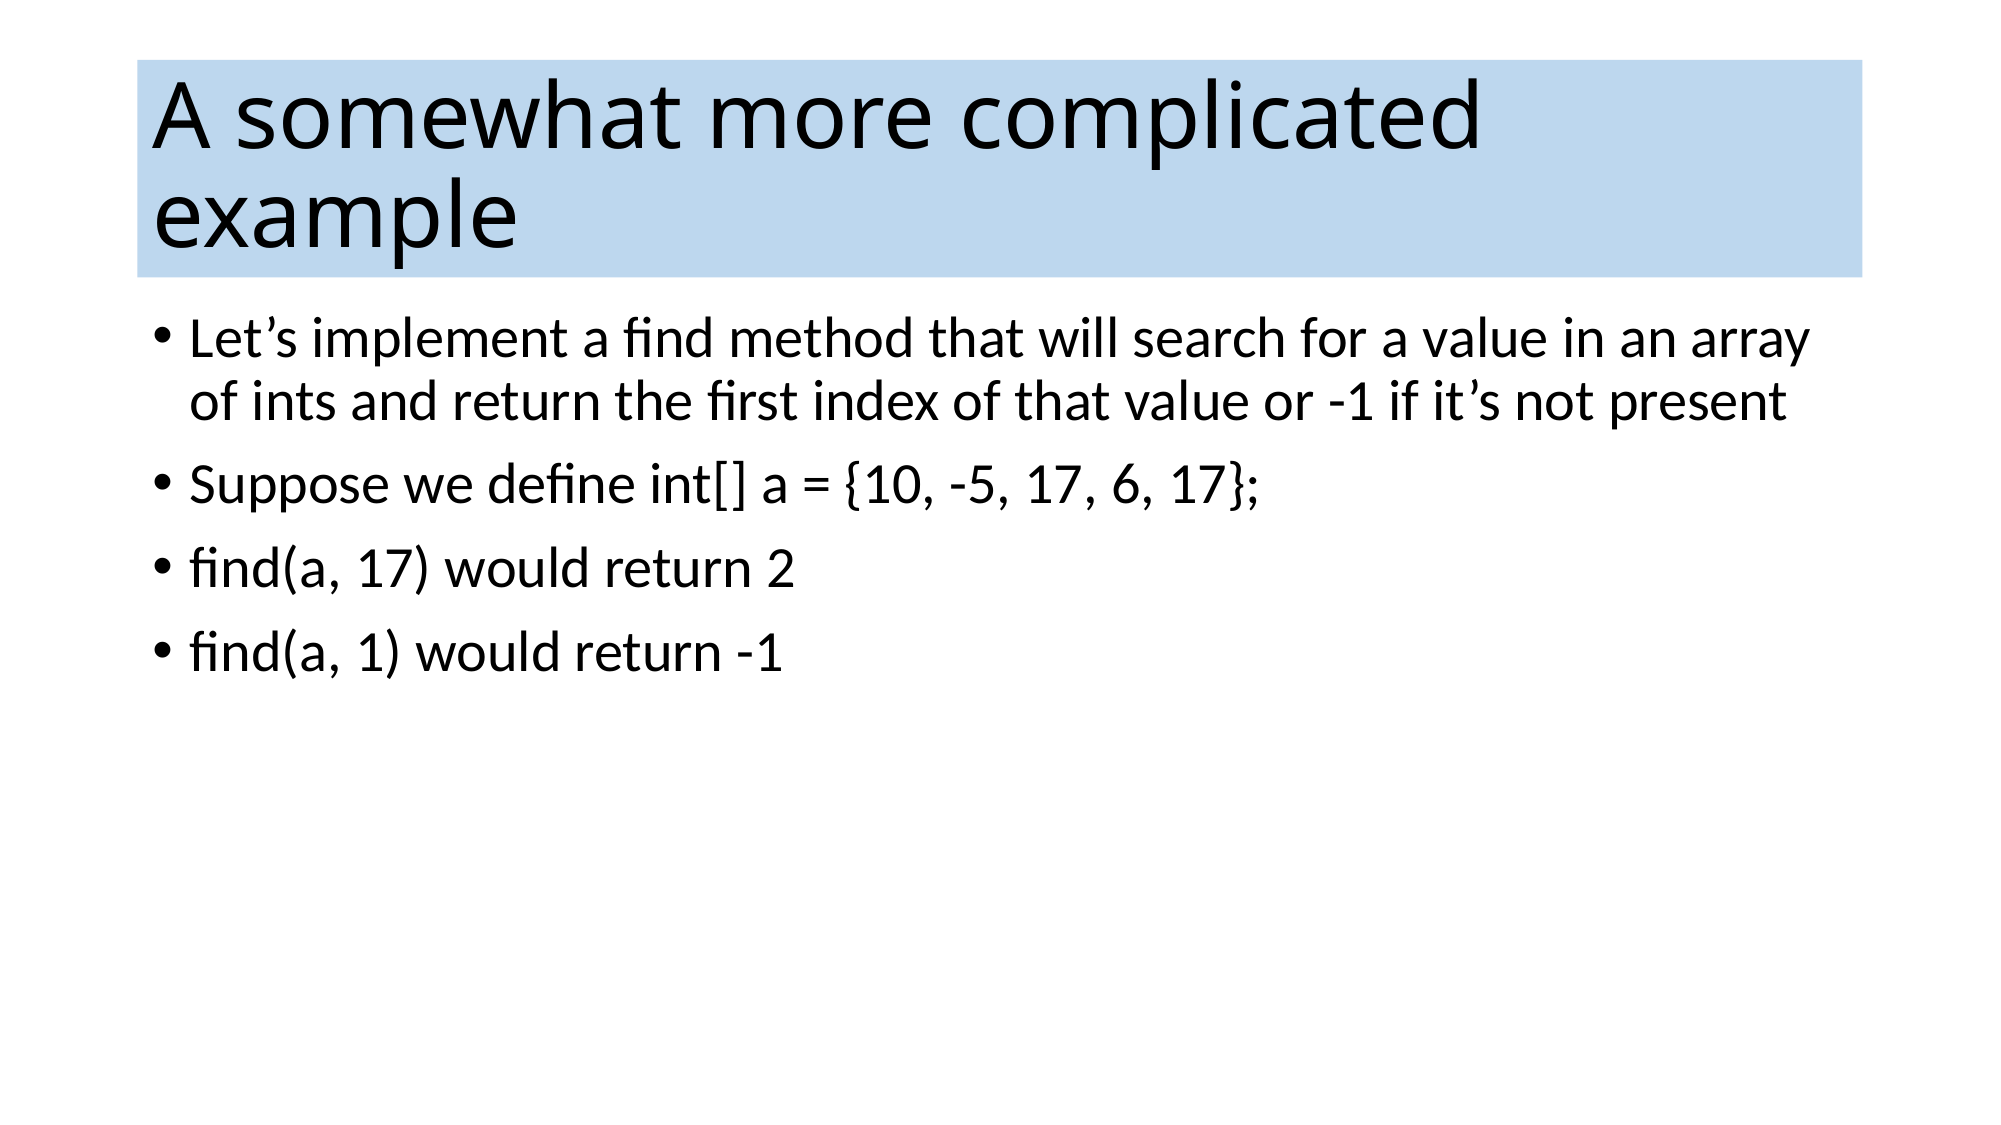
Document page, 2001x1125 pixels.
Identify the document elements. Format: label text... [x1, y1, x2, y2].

list Let’s implement a find method that will search for a value in an array of ints and return the first index of that value or -1 if it’s not present Suppose we define int[] a = {10, -5, 17, 6, 17}; find(a, 17) would return 2 find(a, 1) would return -1 [137, 299, 1863, 1014]
title A somewhat more complicated example [137, 59, 1863, 278]
